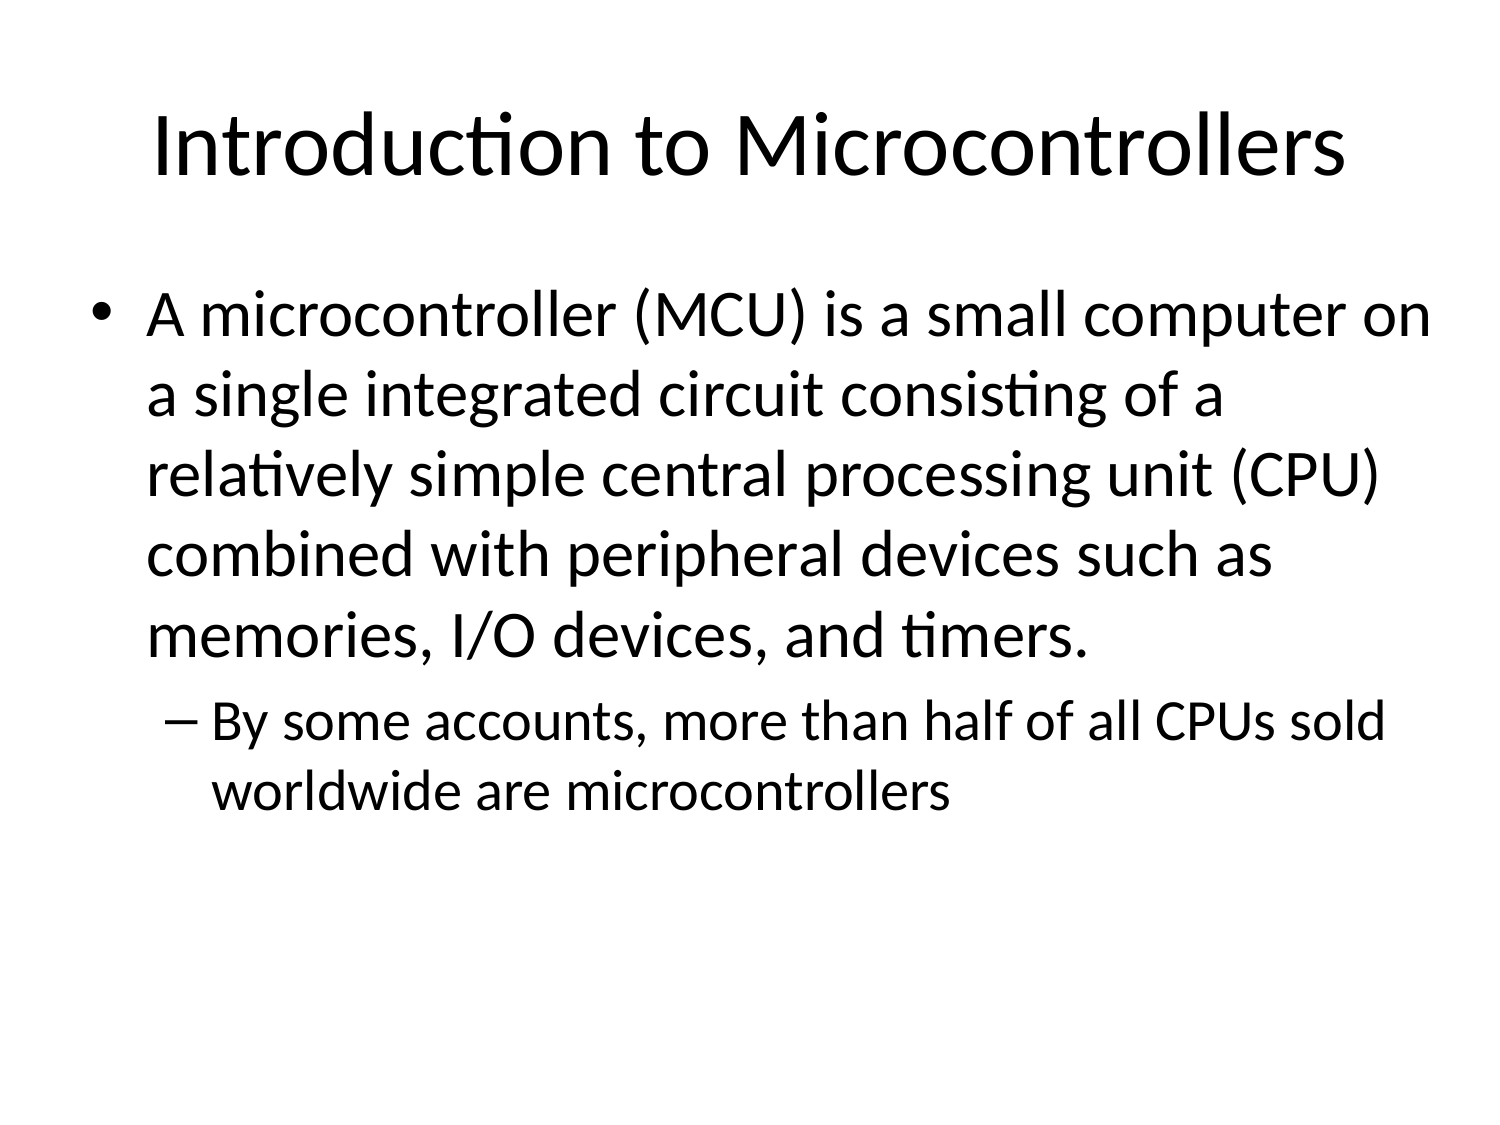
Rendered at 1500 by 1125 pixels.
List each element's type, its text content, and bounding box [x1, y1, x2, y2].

list A microcontroller (MCU) is a small computer on a single integrated circuit consisting of a relatively simple central processing unit (CPU) combined with peripheral devices such as memories, I/O devices, and timers. By some accounts, more than half of all CPUs sold worldwide are microcontrollers [75, 262, 1477, 1098]
title Introduction to Microcontrollers [75, 45, 1425, 233]
